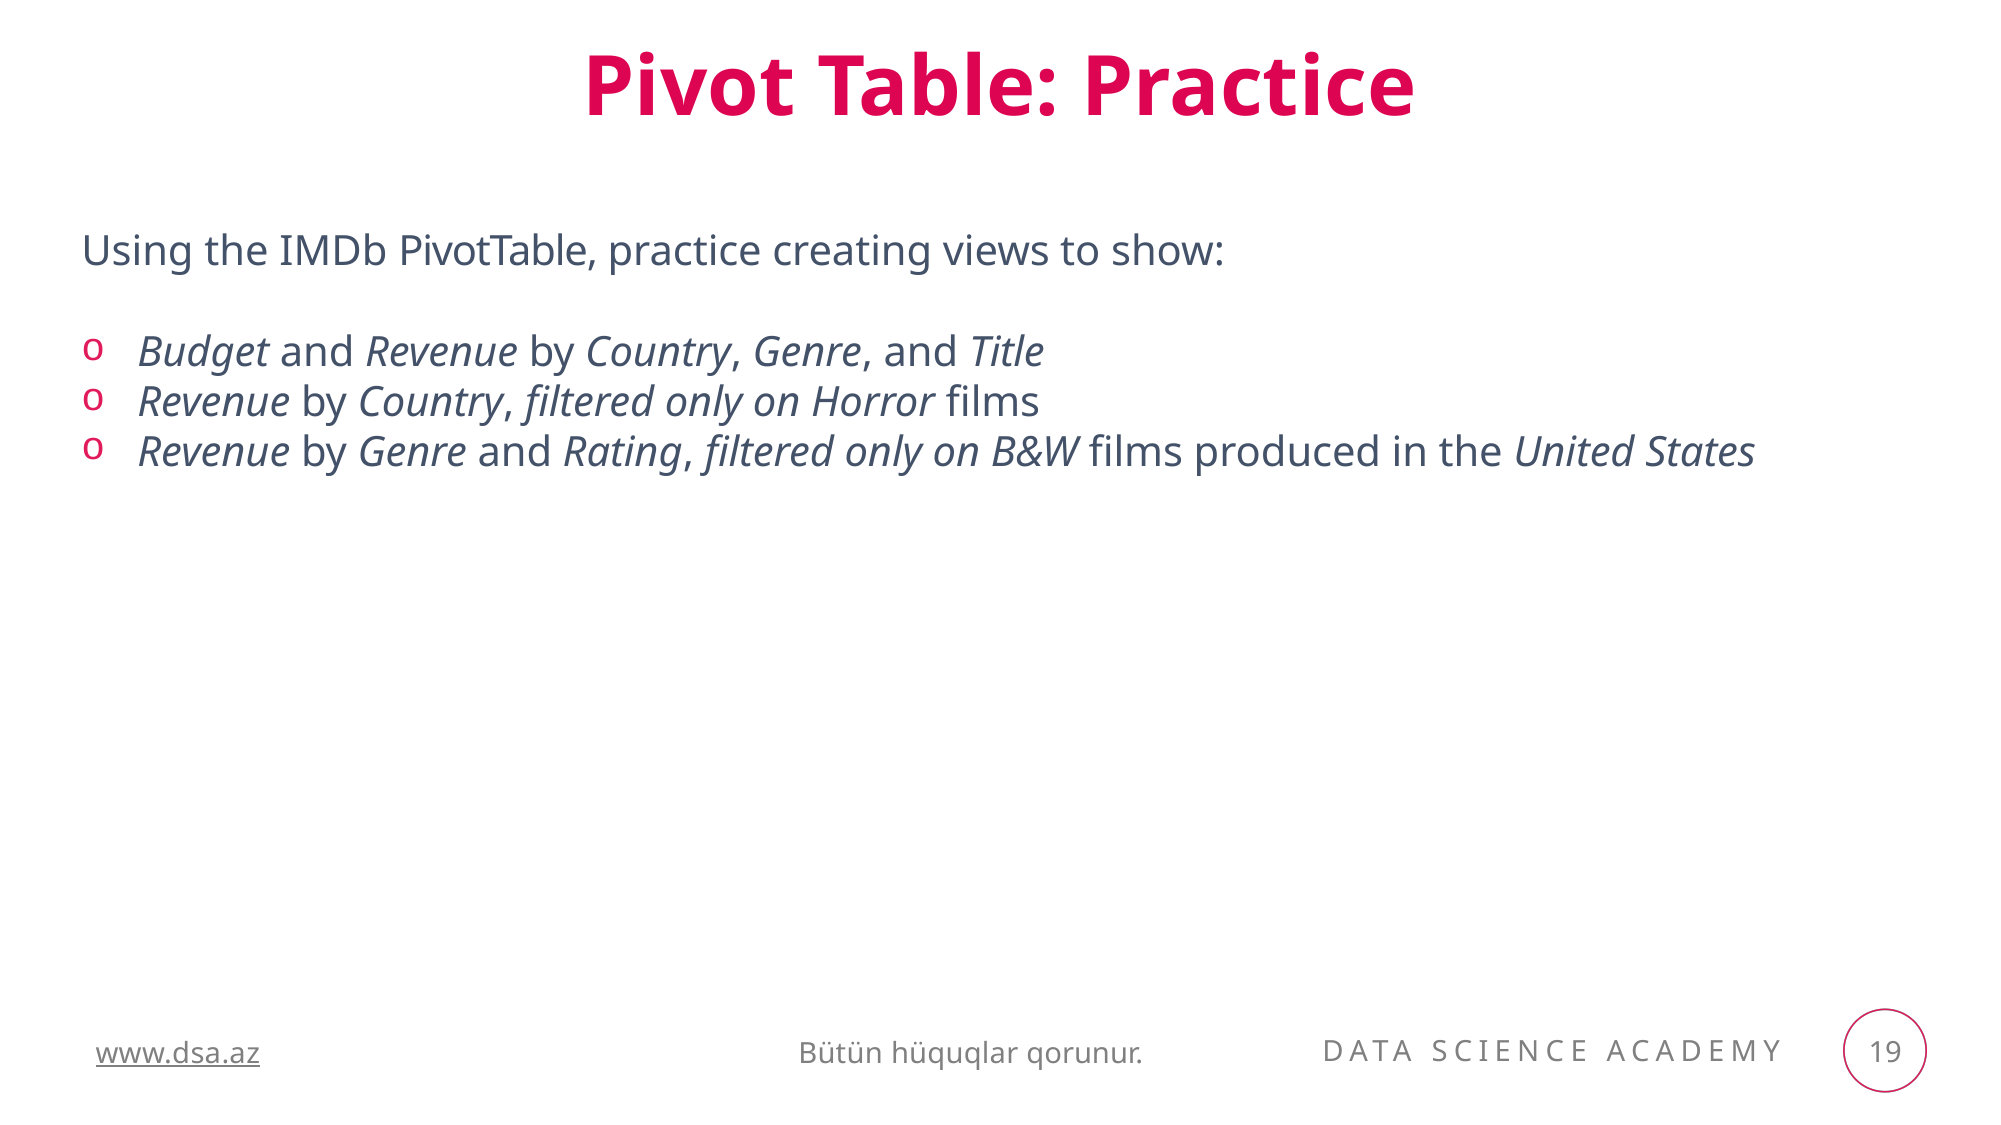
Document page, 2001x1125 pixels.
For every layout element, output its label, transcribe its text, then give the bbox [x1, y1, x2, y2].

picture [1806, 1006, 1964, 1095]
text_box DATA SCIENCE ACADEMY [1273, 1025, 1806, 1075]
text_box Using the IMDb PivotTable, practice creating views to show: Budget and Revenue by Country, Genre, and Title Revenue by Country, filtered only on Horror films Revenue by Genre and Rating, filtered only on B&W films produced in the United States [79, 221, 1901, 475]
text_box Pivot Table: Practice [0, 25, 2000, 153]
text_box www.dsa.az Bütün hüquqlar qorunur. [80, 1011, 1218, 1082]
